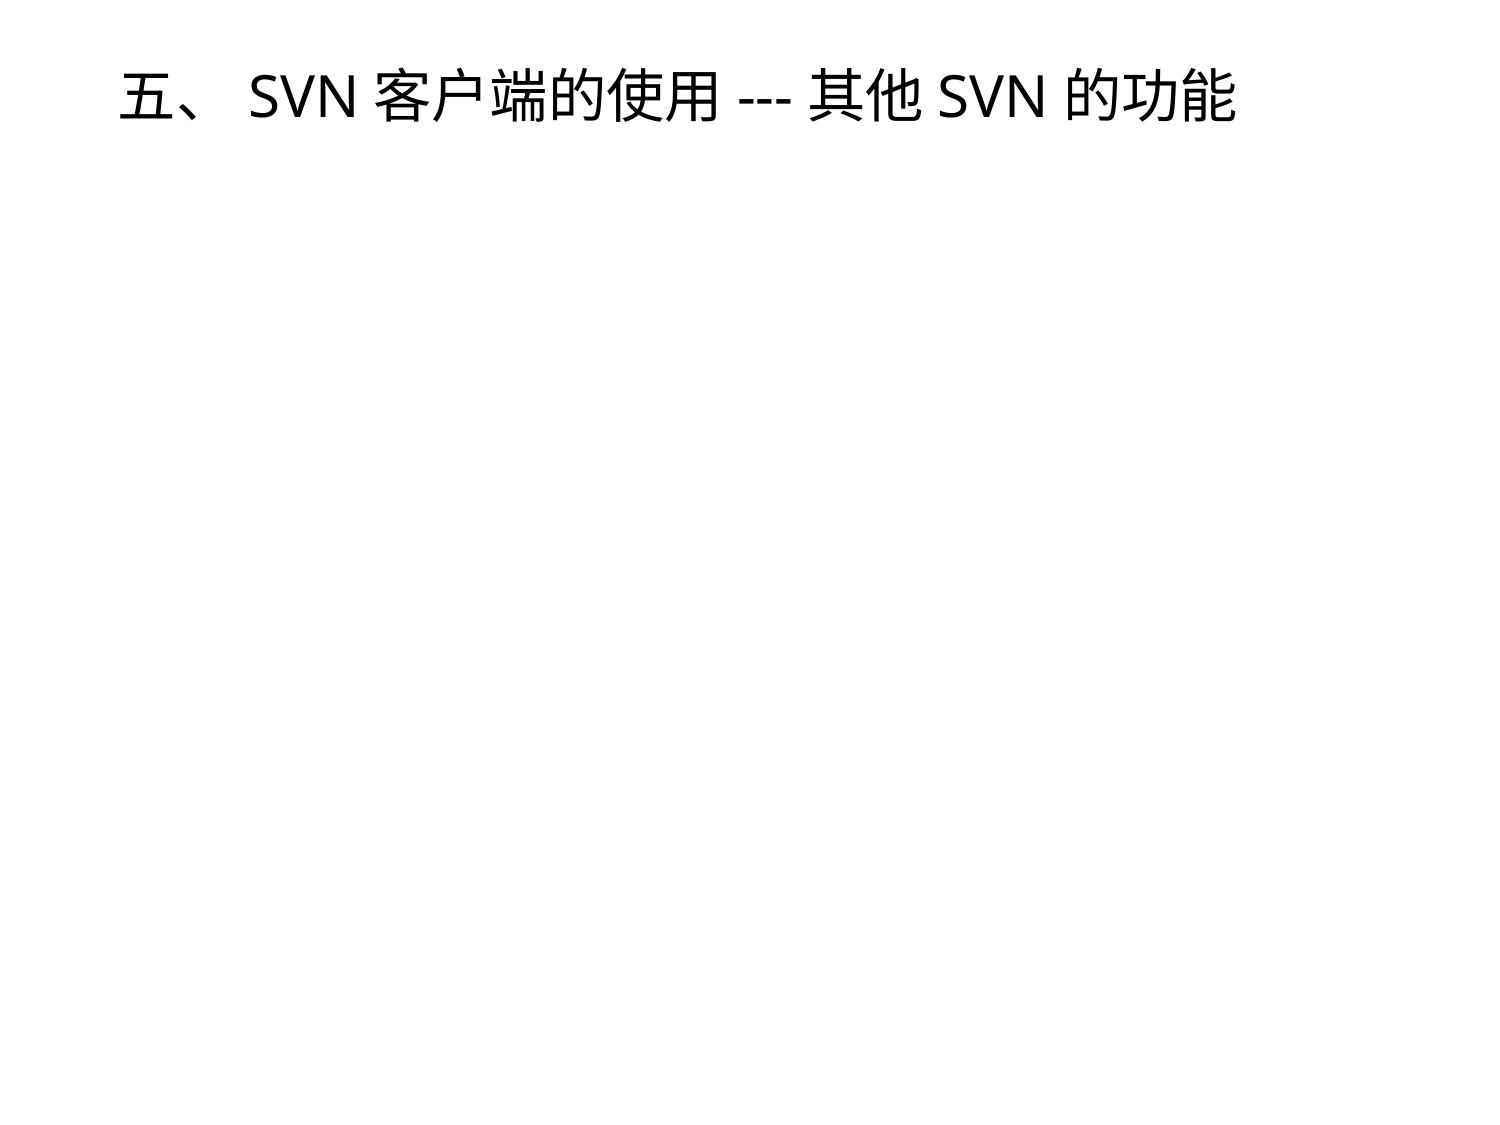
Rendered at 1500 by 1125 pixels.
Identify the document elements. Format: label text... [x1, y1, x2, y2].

title 五、SVN客户端的使用---其他SVN的功能 [103, 59, 1397, 278]
